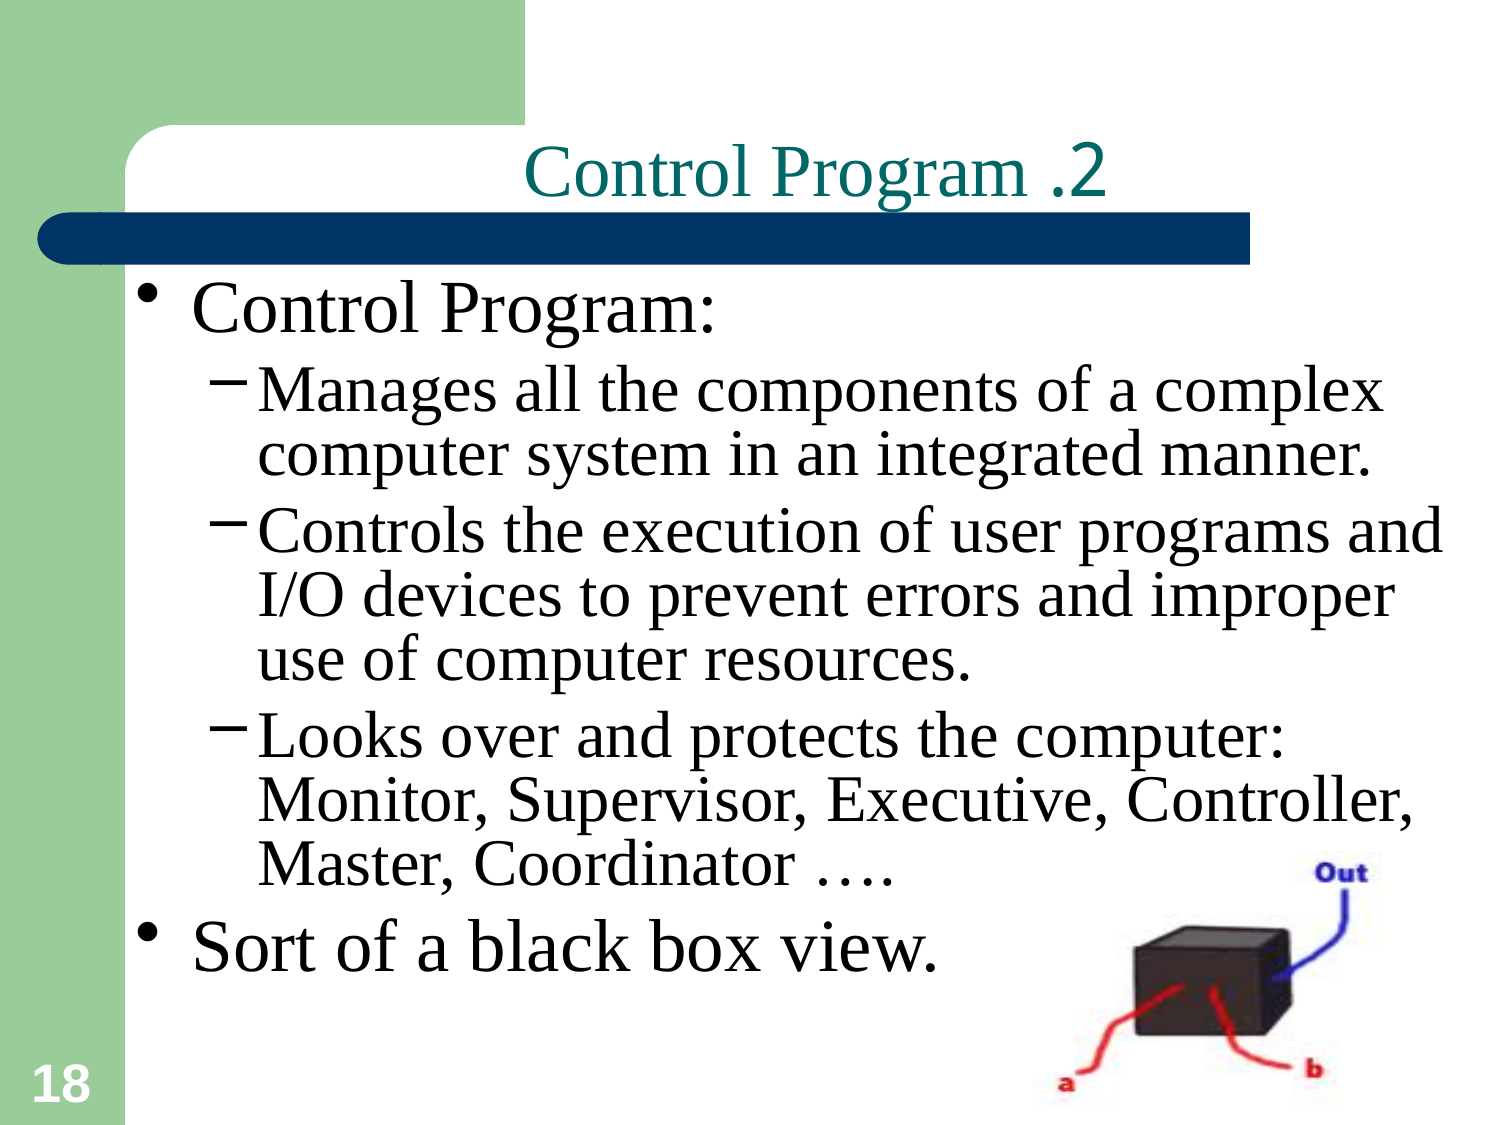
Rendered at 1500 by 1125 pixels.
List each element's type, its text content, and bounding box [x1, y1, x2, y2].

title 2. Control Program [133, 144, 1500, 220]
picture [1032, 850, 1388, 1110]
list Control Program: Manages all the components of a complex computer system in an integrated manner. Controls the execution of user programs and I/O devices to prevent errors and improper use of computer resources. Looks over and protects the computer: Monitor, Supervisor, Executive, Controller, Master, Coordinator …. Sort of a black box view. [120, 267, 1472, 1117]
